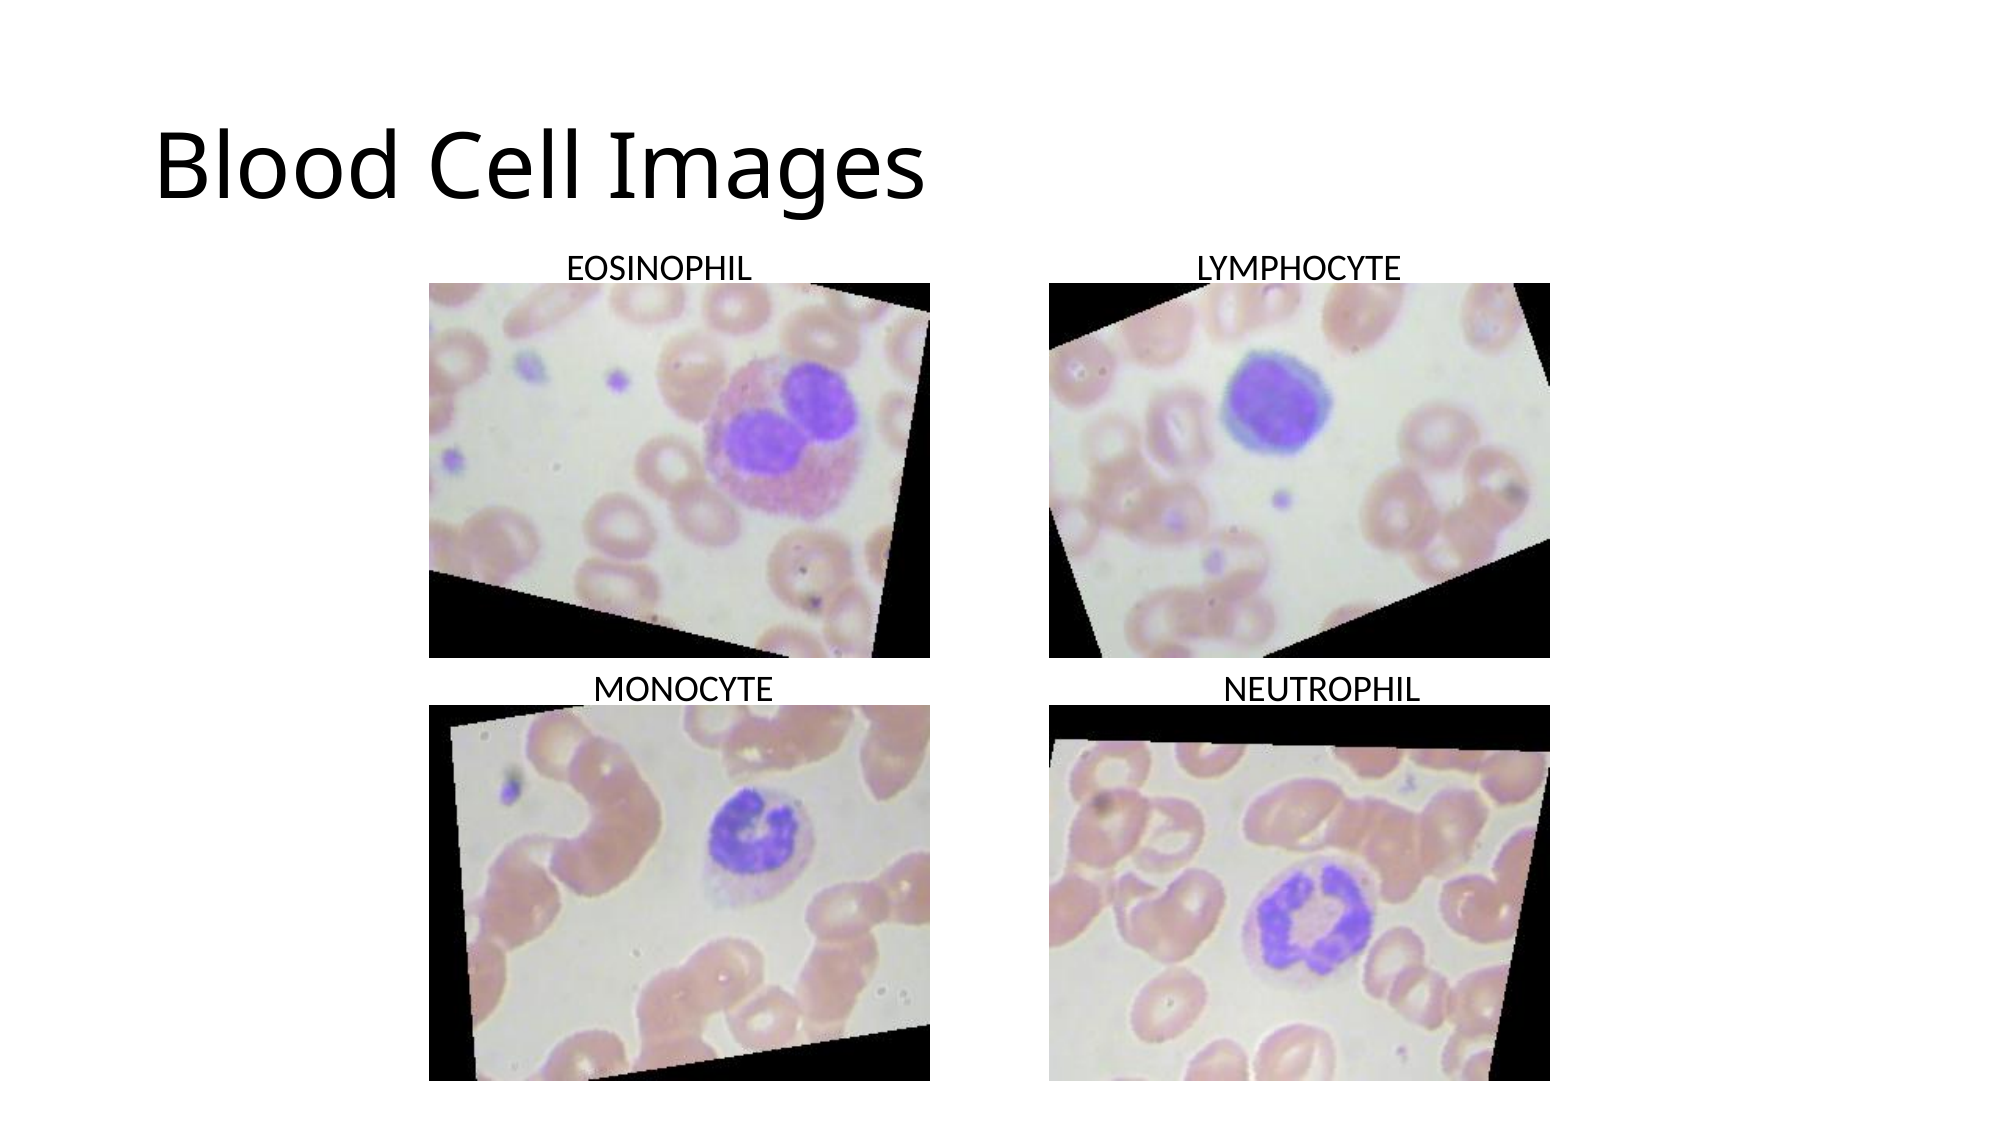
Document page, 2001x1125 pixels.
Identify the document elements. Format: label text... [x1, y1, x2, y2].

text_box EOSINOPHIL [551, 235, 768, 283]
text_box NEUTROPHIL [1208, 659, 1436, 705]
picture [1049, 283, 1550, 659]
picture [429, 283, 930, 659]
picture [1049, 705, 1550, 1081]
text_box LYMPHOCYTE [1181, 235, 1417, 283]
picture [429, 705, 930, 1081]
text_box MONOCYTE [578, 659, 789, 705]
title Blood Cell Images [137, 59, 1863, 278]
